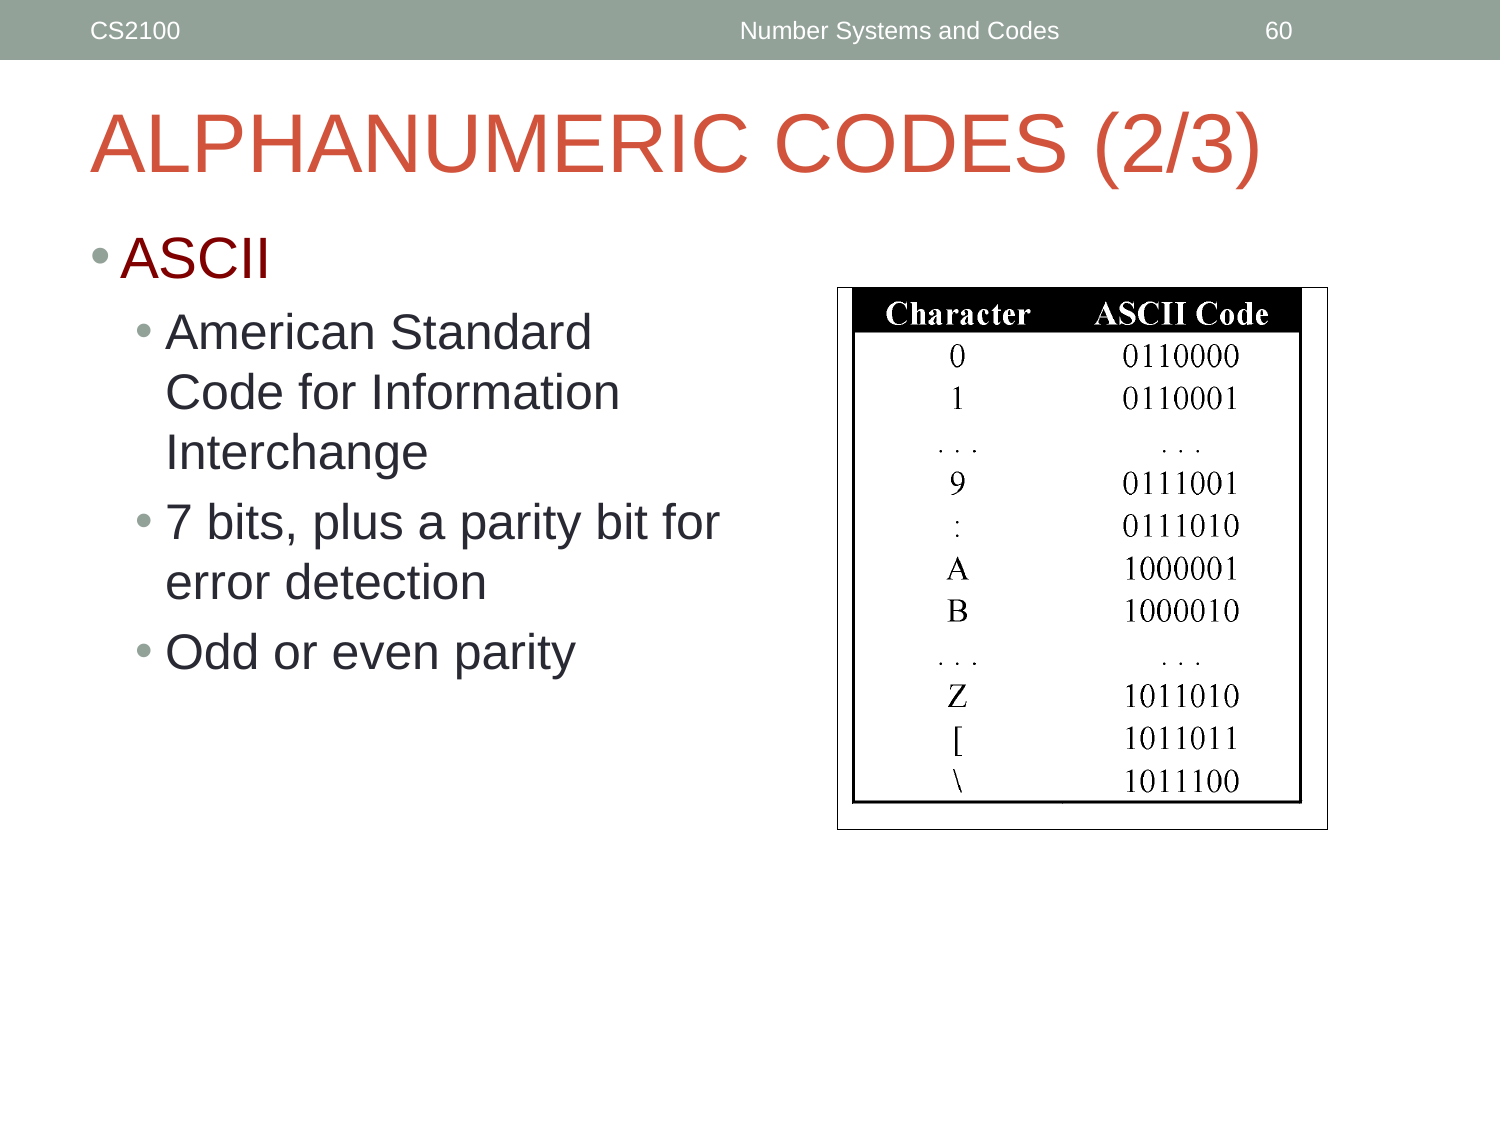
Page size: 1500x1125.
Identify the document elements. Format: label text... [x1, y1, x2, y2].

title ALPHANUMERIC CODES (2/3) [75, 45, 1425, 233]
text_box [837, 287, 1329, 831]
slide_number ‹#› [1250, 3, 1425, 45]
list ASCII American Standard Code for Information Interchange 7 bits, plus a parity bit for error detection Odd or even parity [75, 212, 738, 1006]
footer Number Systems and Codes [562, 3, 1238, 45]
slide_number CS2100 [75, 3, 550, 45]
